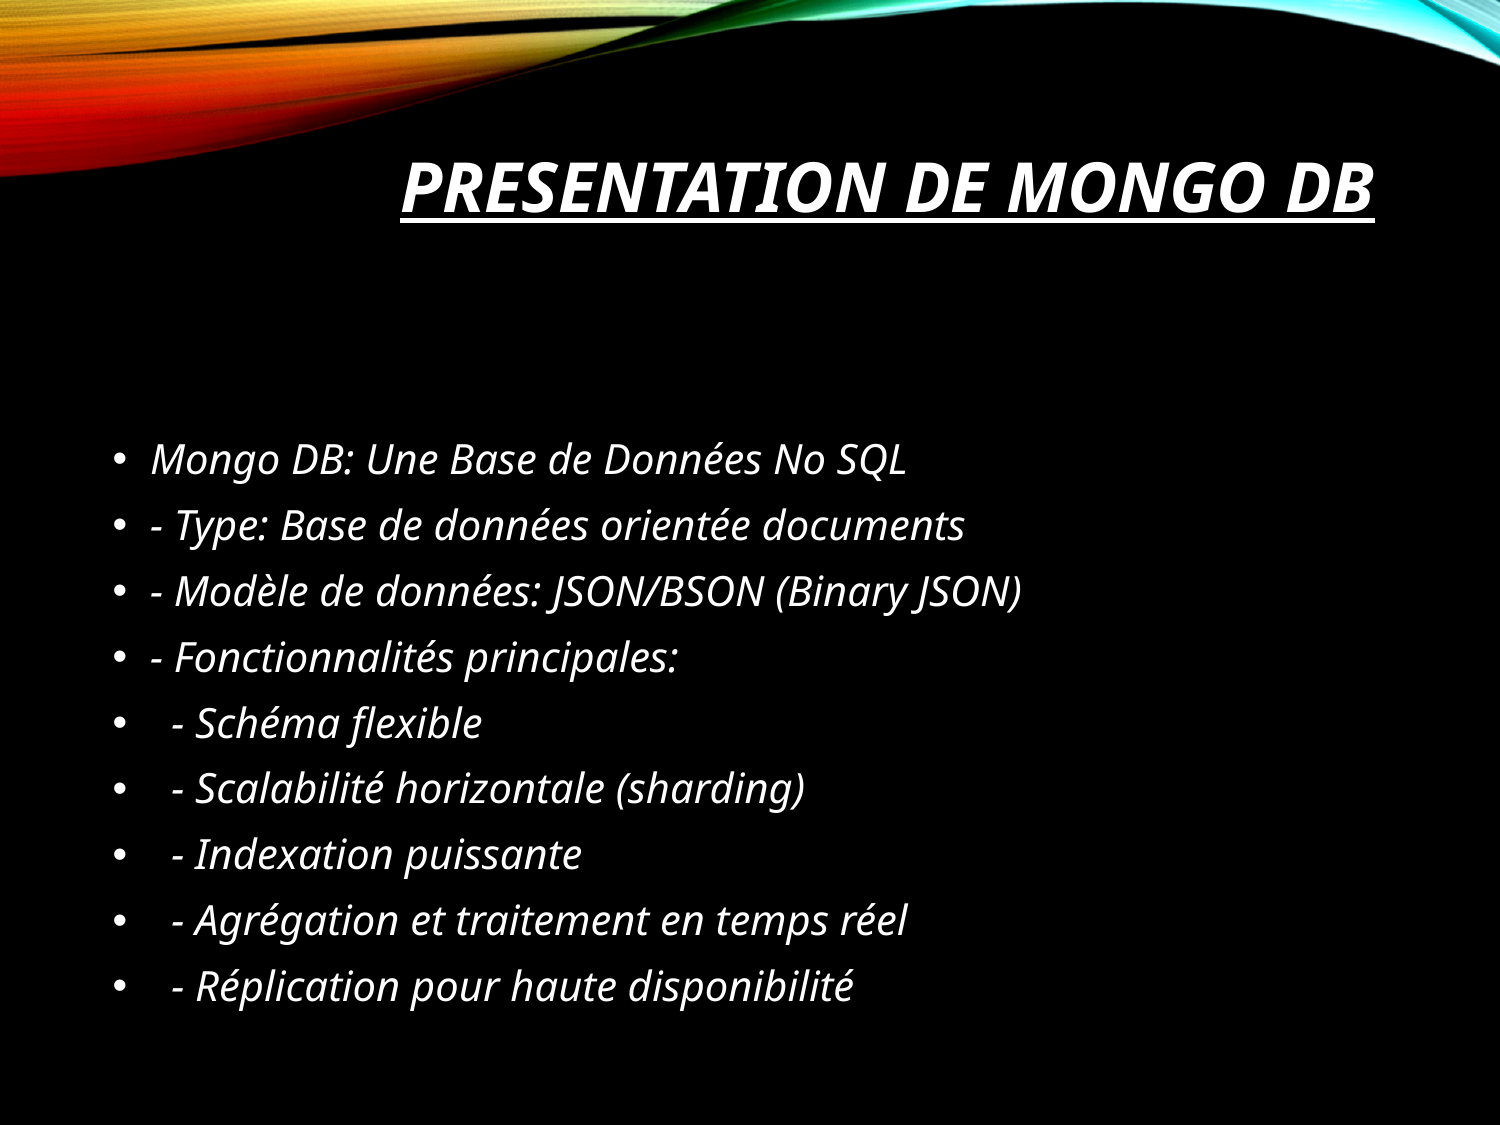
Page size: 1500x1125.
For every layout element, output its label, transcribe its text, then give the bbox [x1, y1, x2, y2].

picture [0, 0, 1500, 178]
title Presentation de Mongo DB [356, 125, 1419, 338]
list Mongo DB: Une Base de Données No SQL - Type: Base de données orientée documents - Modèle de données: JSON/BSON (Binary JSON) - Fonctionnalités principales: - Schéma flexible - Scalabilité horizontale (sharding) - Indexation puissante - Agrégation et traitement en temps réel - Réplication pour haute disponibilité [97, 360, 1403, 1028]
